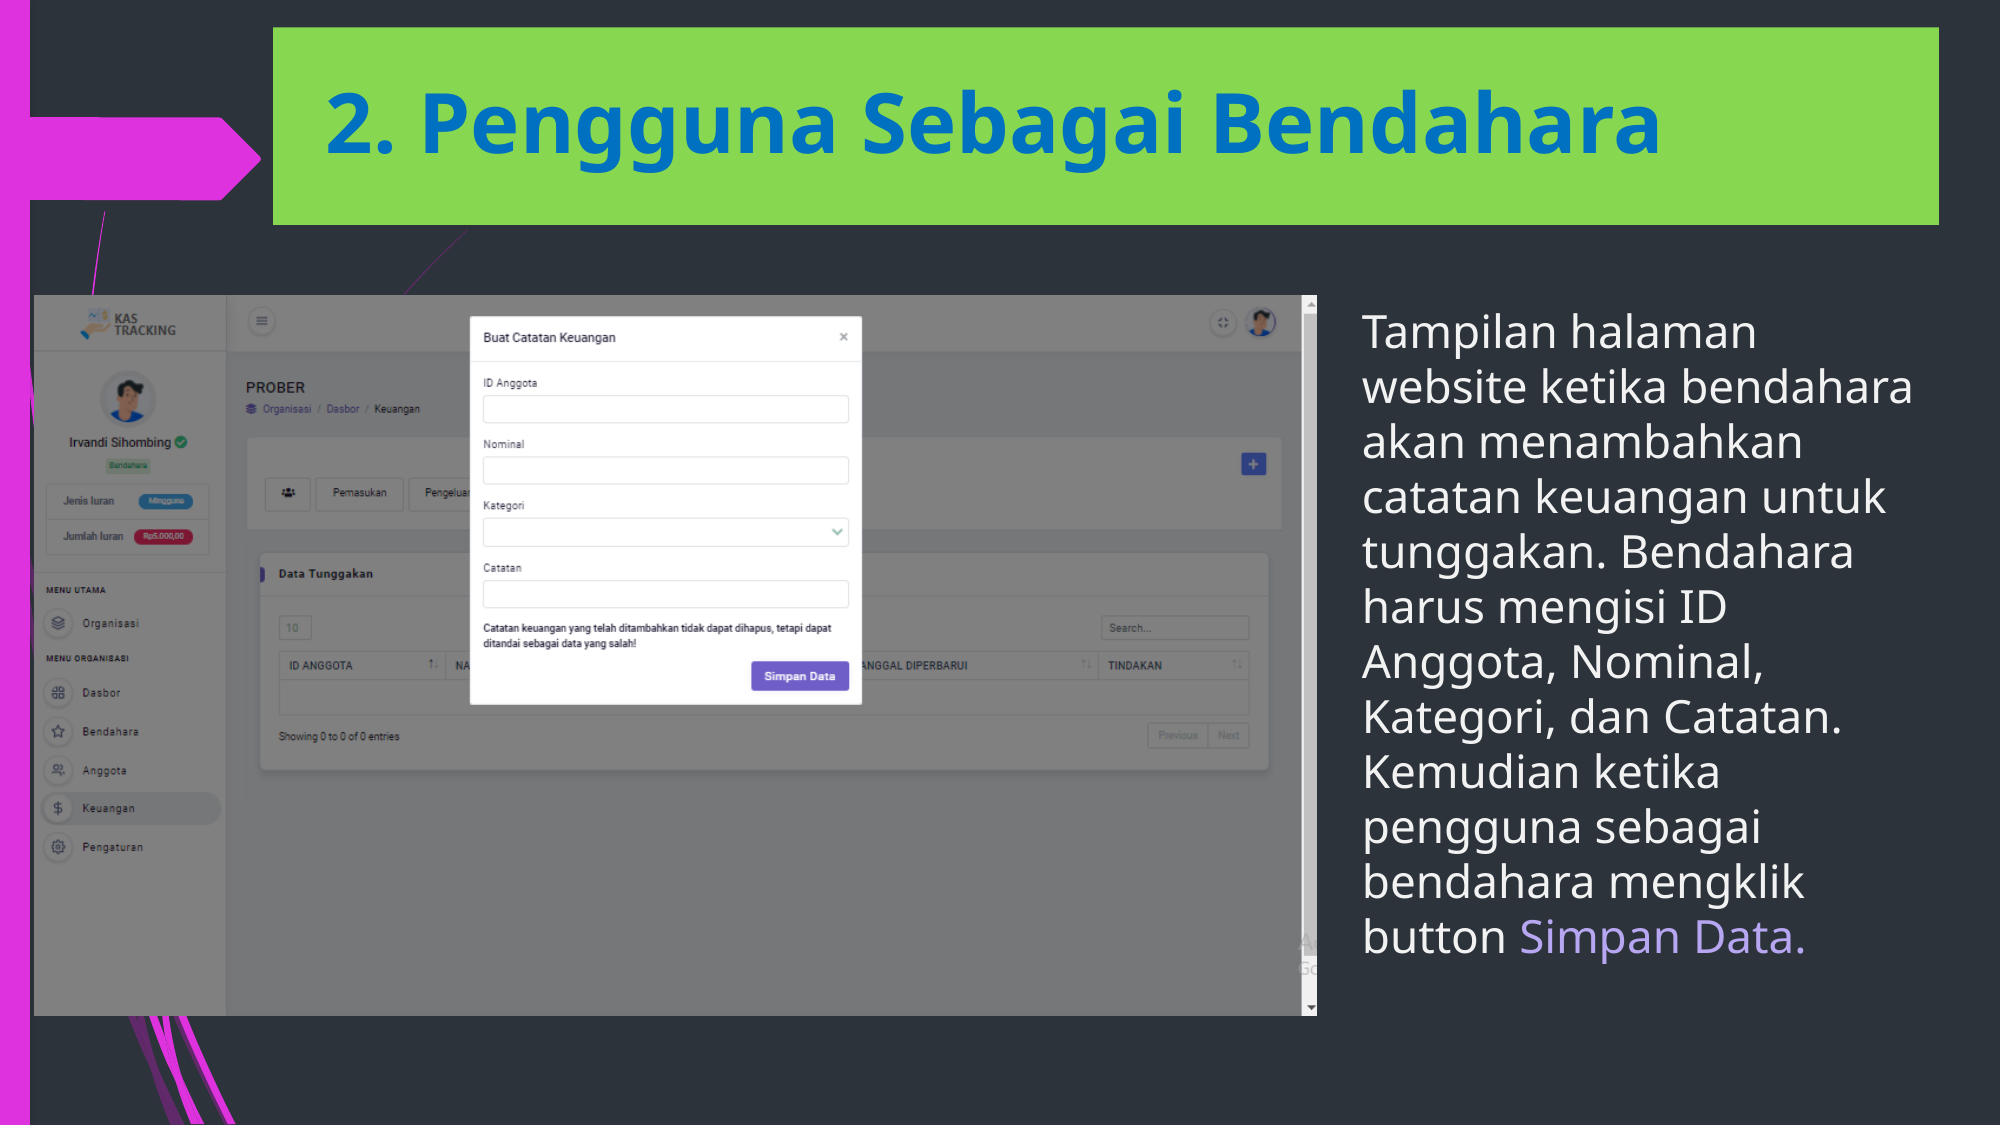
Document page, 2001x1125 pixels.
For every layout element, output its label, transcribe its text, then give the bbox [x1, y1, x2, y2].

picture [34, 294, 1317, 1016]
text_box Tampilan halaman website ketika bendahara akan menambahkan catatan keuangan untuk tunggakan. Bendahara harus mengisi ID Anggota, Nominal, Kategori, dan Catatan. Kemudian ketika pengguna sebagai bendahara mengklik button Simpan Data. [1347, 295, 1939, 970]
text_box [272, 27, 1940, 226]
